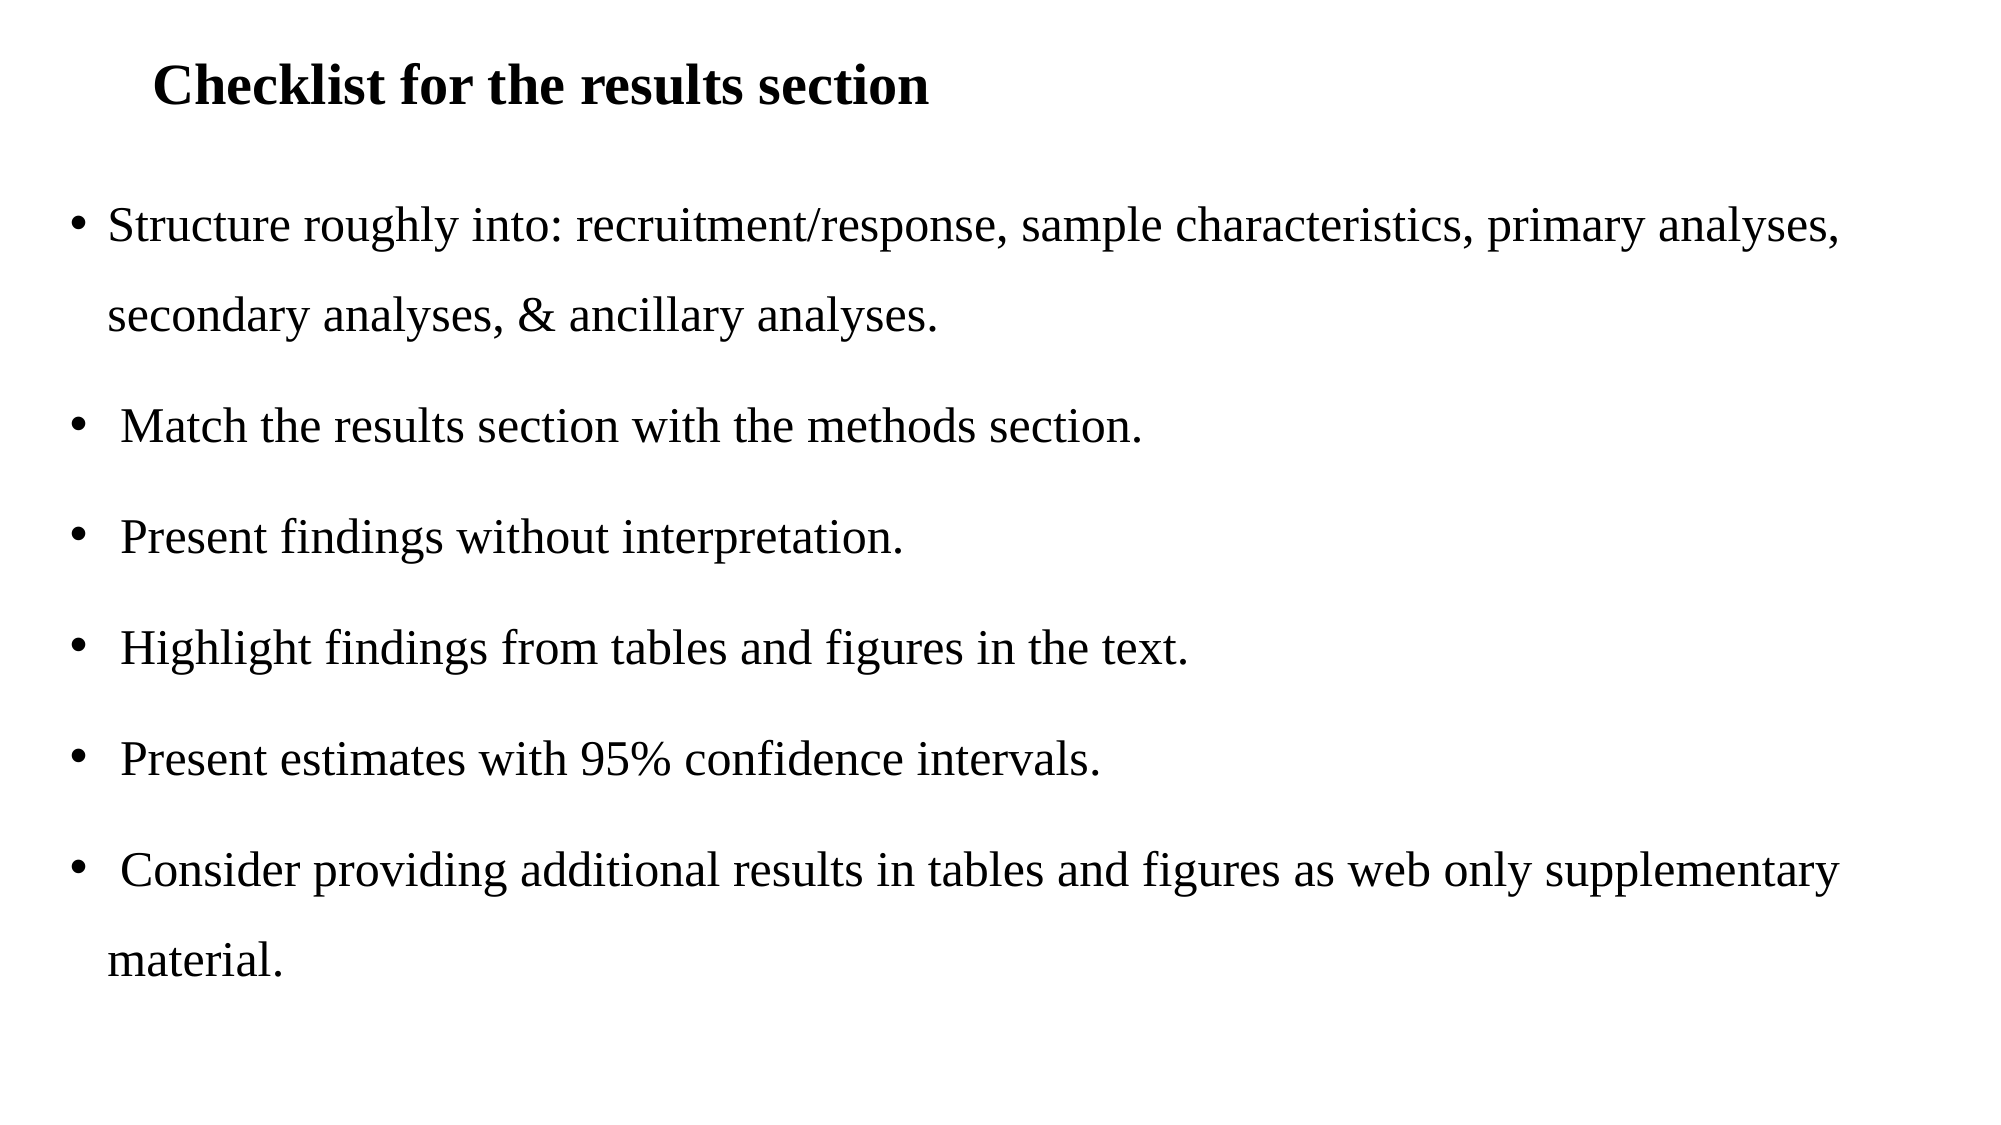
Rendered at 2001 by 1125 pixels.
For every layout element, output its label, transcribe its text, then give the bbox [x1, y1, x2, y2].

title Checklist for the results section [137, 59, 1863, 112]
list Structure roughly into: recruitment/response, sample characteristics, primary analyses, secondary analyses, & ancillary analyses. Match the results section with the methods section. Present findings without interpretation. Highlight findings from tables and figures in the text. Present estimates with 95% confidence intervals. Consider providing additional results in tables and figures as web only supplementary material. [54, 154, 1863, 1014]
